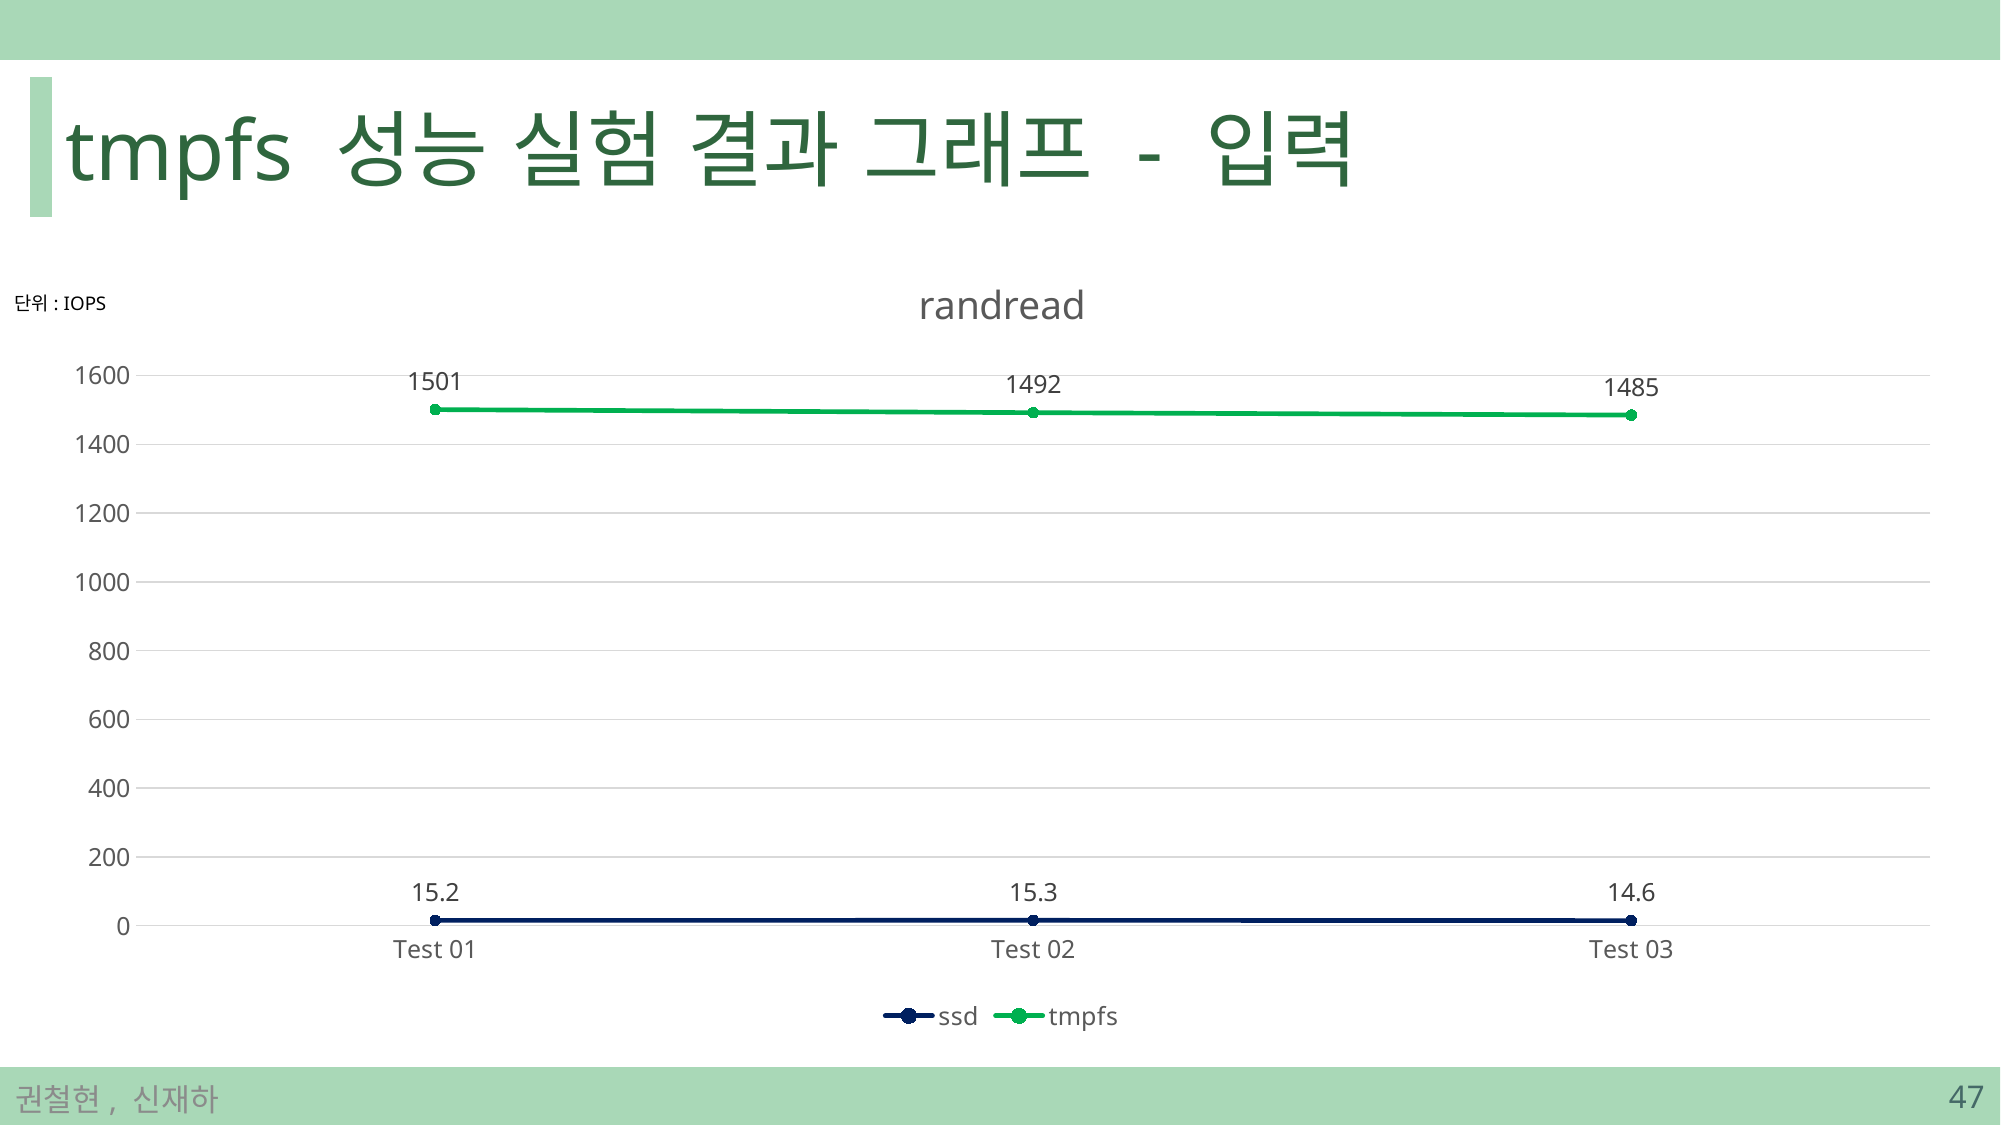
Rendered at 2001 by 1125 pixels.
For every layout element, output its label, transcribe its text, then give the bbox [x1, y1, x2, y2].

chart [35, 242, 1969, 1039]
title tmpfs 성능 실험 결과 그래프 - 입력 [50, 78, 1970, 217]
slide_number 47 [1550, 1069, 2000, 1125]
slide_number 권철현, 신재하 [0, 1069, 450, 1125]
text_box 단위: IOPS [0, 284, 35, 322]
